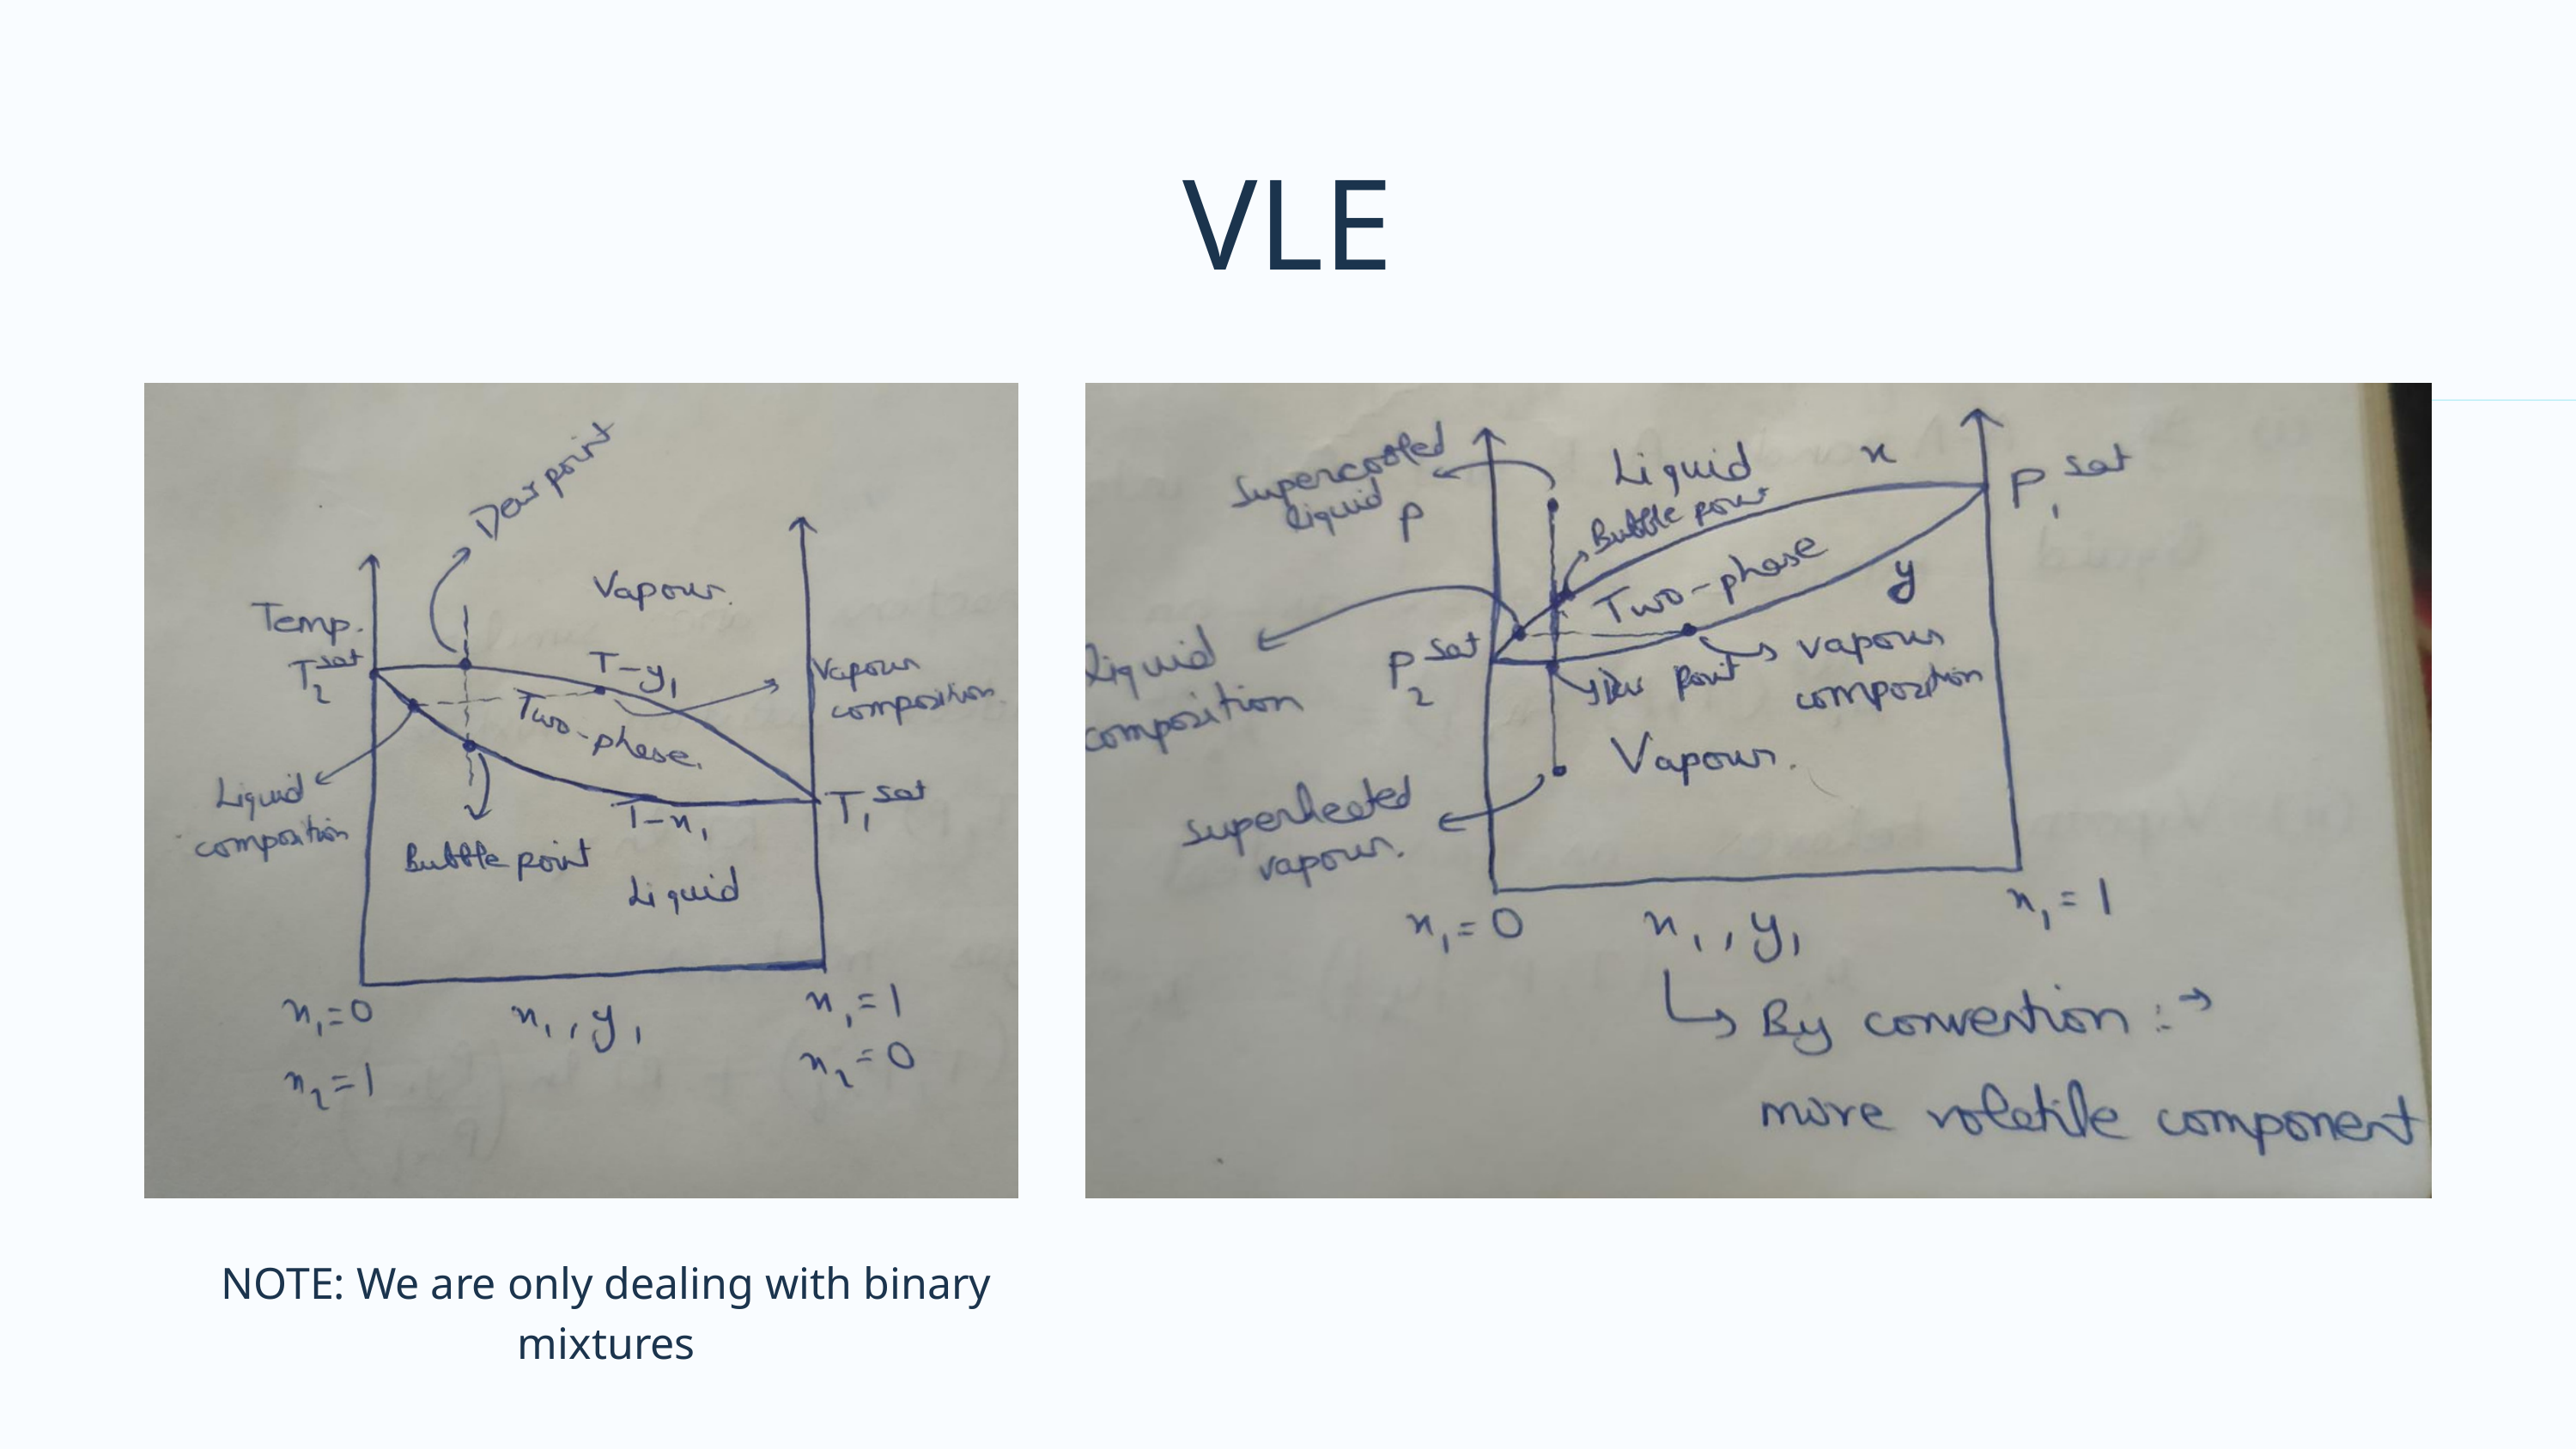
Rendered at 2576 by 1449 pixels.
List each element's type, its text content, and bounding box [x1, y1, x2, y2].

text_box VLE [683, 144, 1893, 295]
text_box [144, 383, 2432, 1198]
text_box NOTE: We are only dealing with binary mixtures [144, 1247, 1069, 1368]
